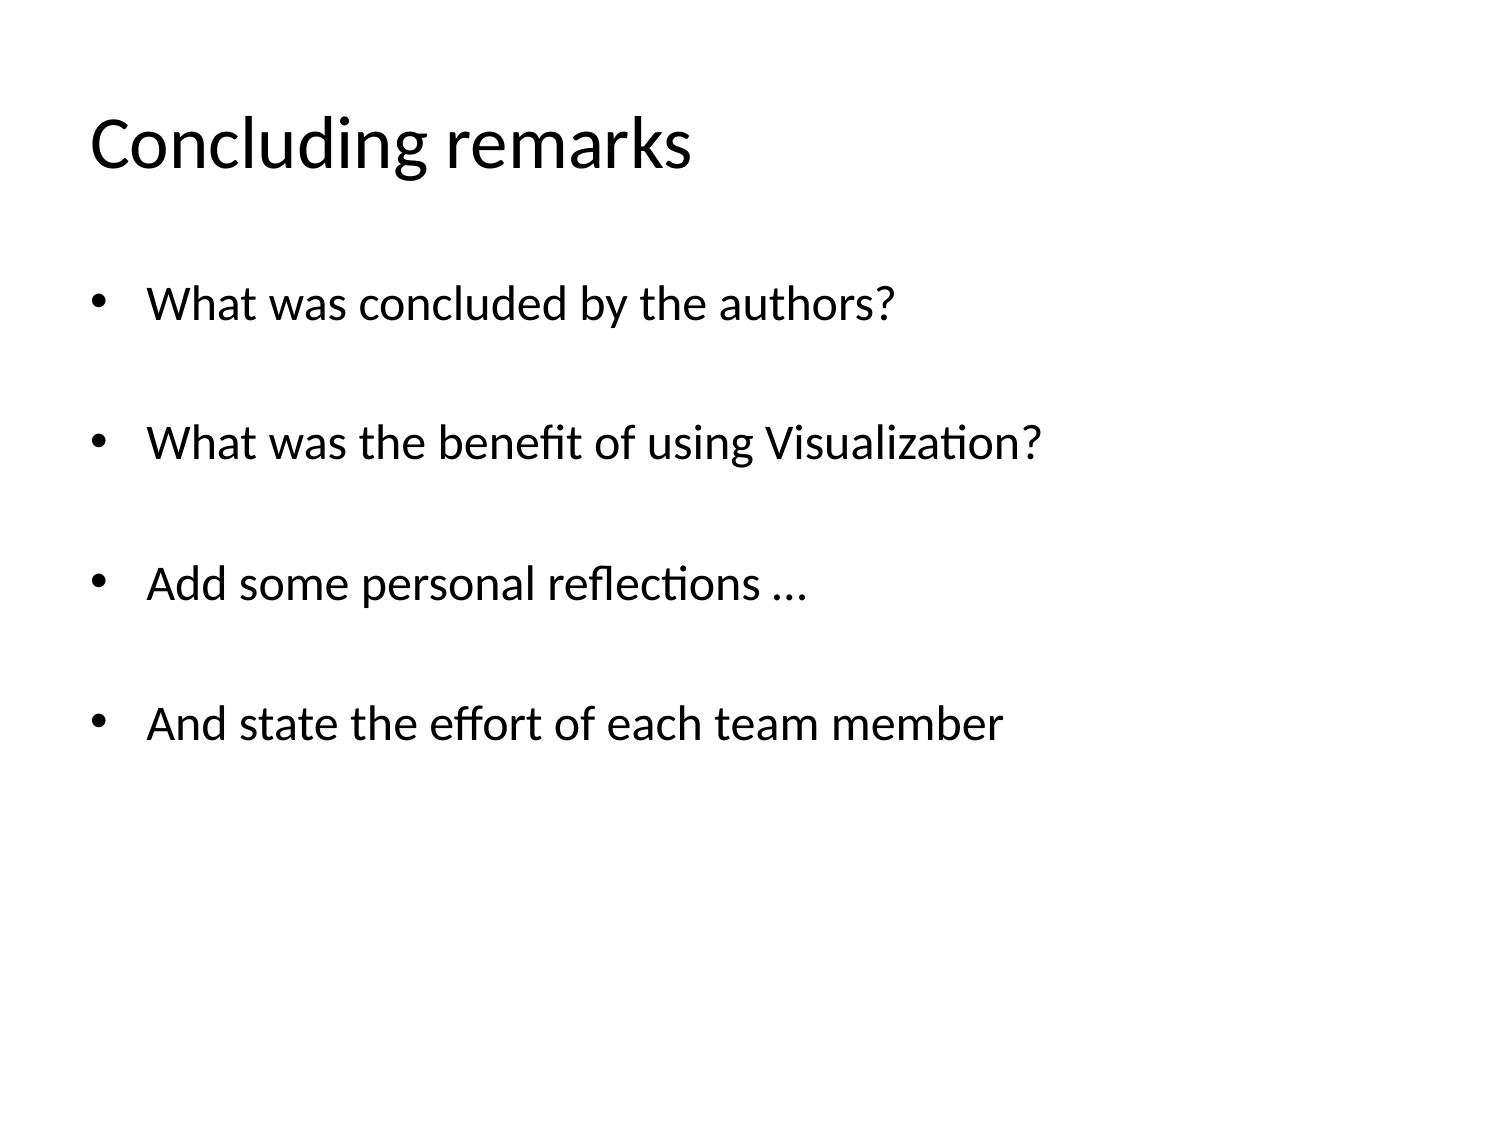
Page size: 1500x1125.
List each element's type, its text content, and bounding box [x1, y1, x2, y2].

list What was concluded by the authors? What was the benefit of using Visualization? Add some personal reflections … And state the effort of each team member [75, 262, 1425, 1005]
title Concluding remarks [75, 45, 1425, 233]
